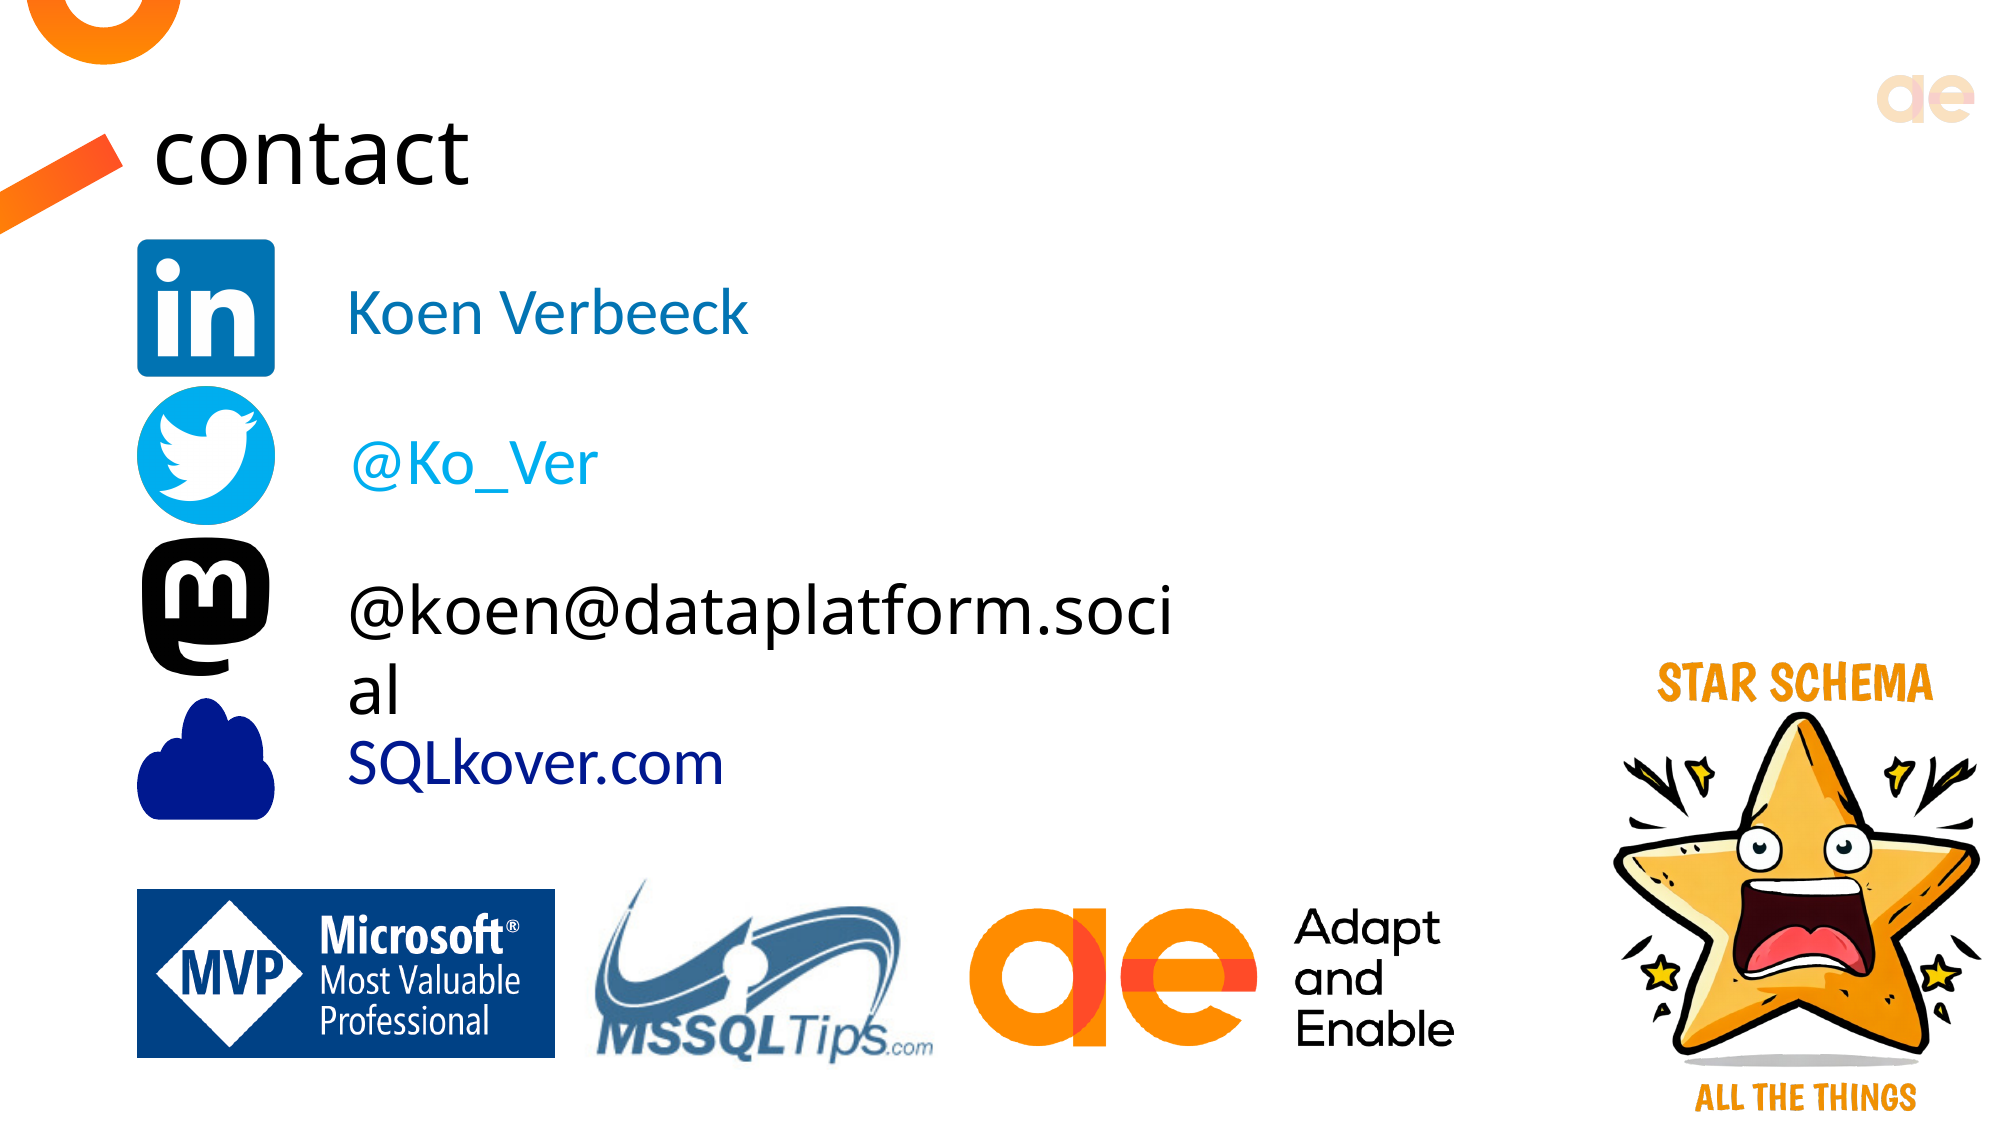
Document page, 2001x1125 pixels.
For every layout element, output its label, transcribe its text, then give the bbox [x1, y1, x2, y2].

text_box SQLkover.com [332, 735, 809, 805]
picture [137, 889, 555, 1058]
text_box @Ko_Ver [332, 410, 809, 505]
picture [1567, 649, 2000, 1125]
text_box [137, 699, 275, 820]
picture [960, 891, 1465, 1056]
picture [161, 410, 255, 500]
picture [571, 865, 948, 1078]
text_box Koen Verbeeck [332, 260, 809, 355]
text_box @koen@dataplatform.social [332, 560, 1192, 735]
picture [113, 467, 298, 699]
picture [137, 386, 195, 444]
picture [1877, 75, 1975, 123]
picture [217, 386, 275, 443]
picture [137, 239, 275, 377]
title contact [137, 79, 1863, 212]
